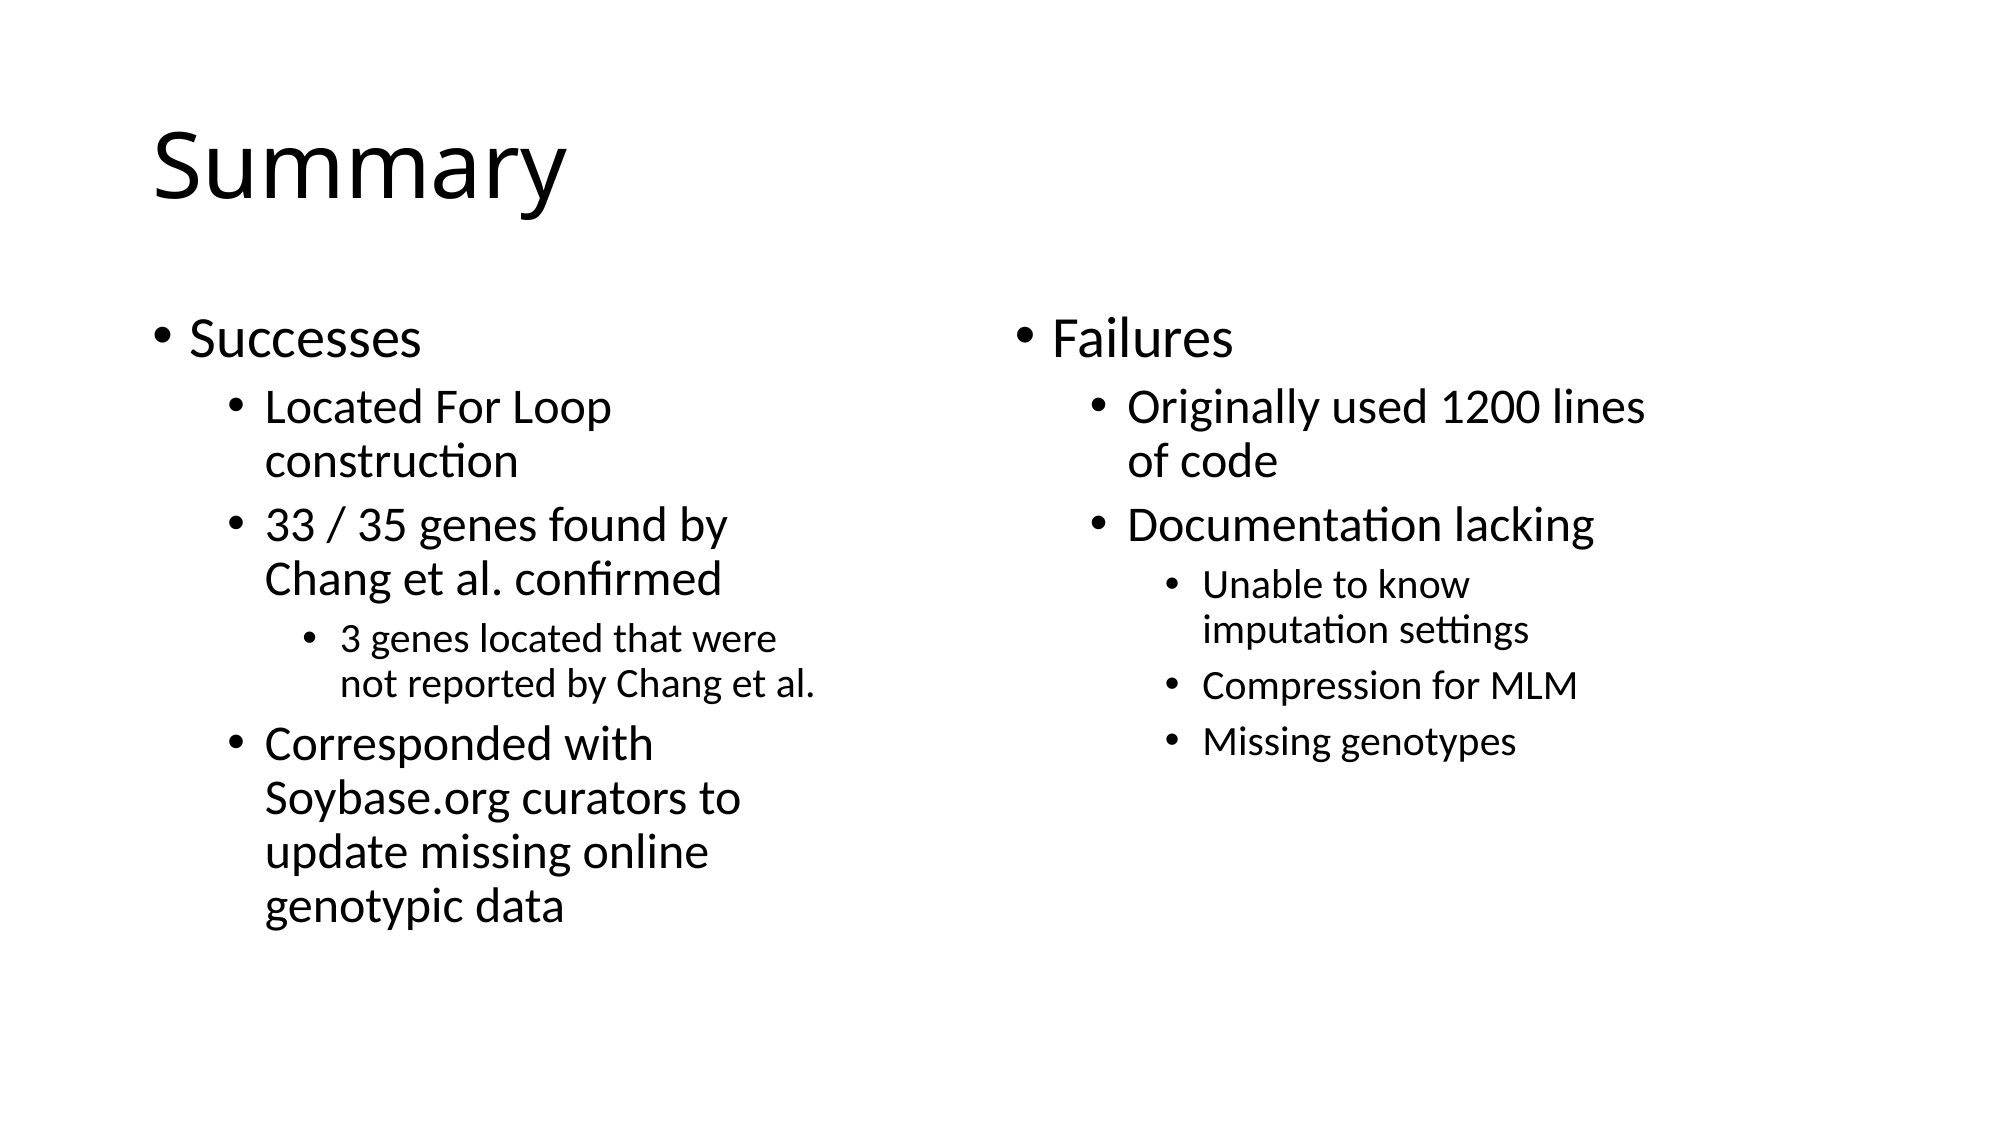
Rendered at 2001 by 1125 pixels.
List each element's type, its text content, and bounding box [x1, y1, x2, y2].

title Summary [137, 59, 1863, 278]
text_box Failures Originally used 1200 lines of code Documentation lacking Unable to know imputation settings Compression for MLM Missing genotypes [999, 299, 1664, 1014]
list Successes Located For Loop construction 33 / 35 genes found by Chang et al. confirmed 3 genes located that were not reported by Chang et al. Corresponded with Soybase.org curators to update missing online genotypic data [137, 299, 839, 1014]
